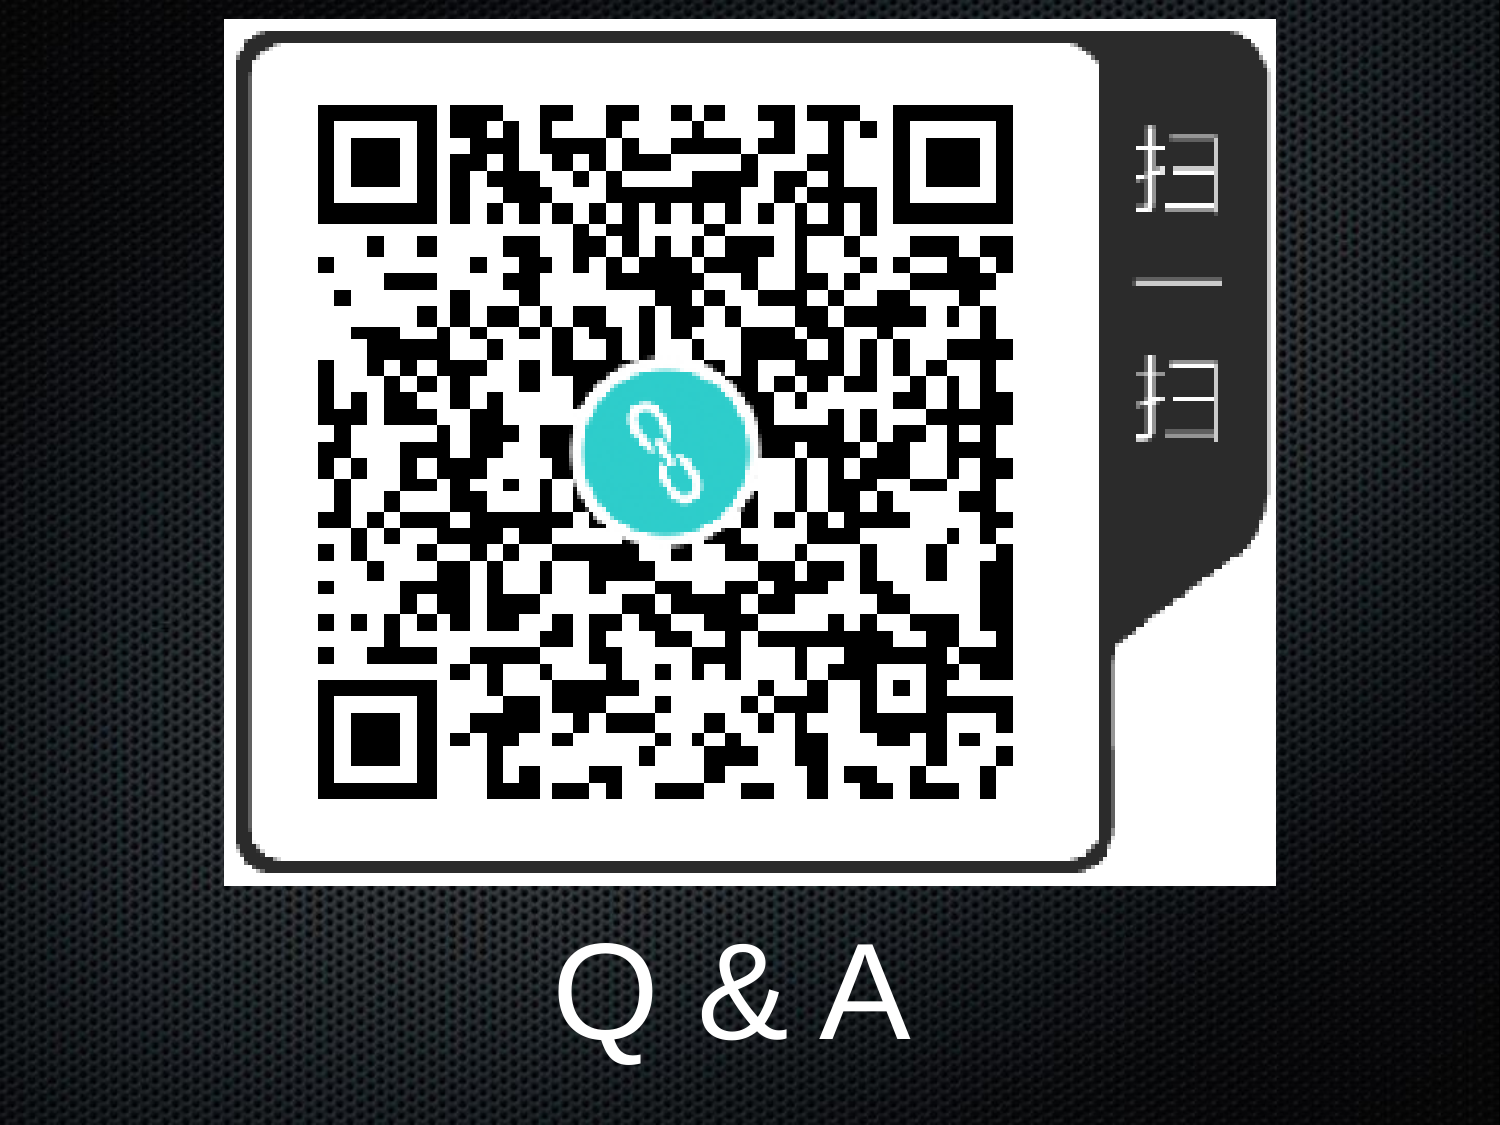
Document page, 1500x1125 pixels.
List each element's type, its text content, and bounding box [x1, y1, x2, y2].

picture [0, 0, 1500, 1125]
title Q & A [88, 885, 1376, 1063]
